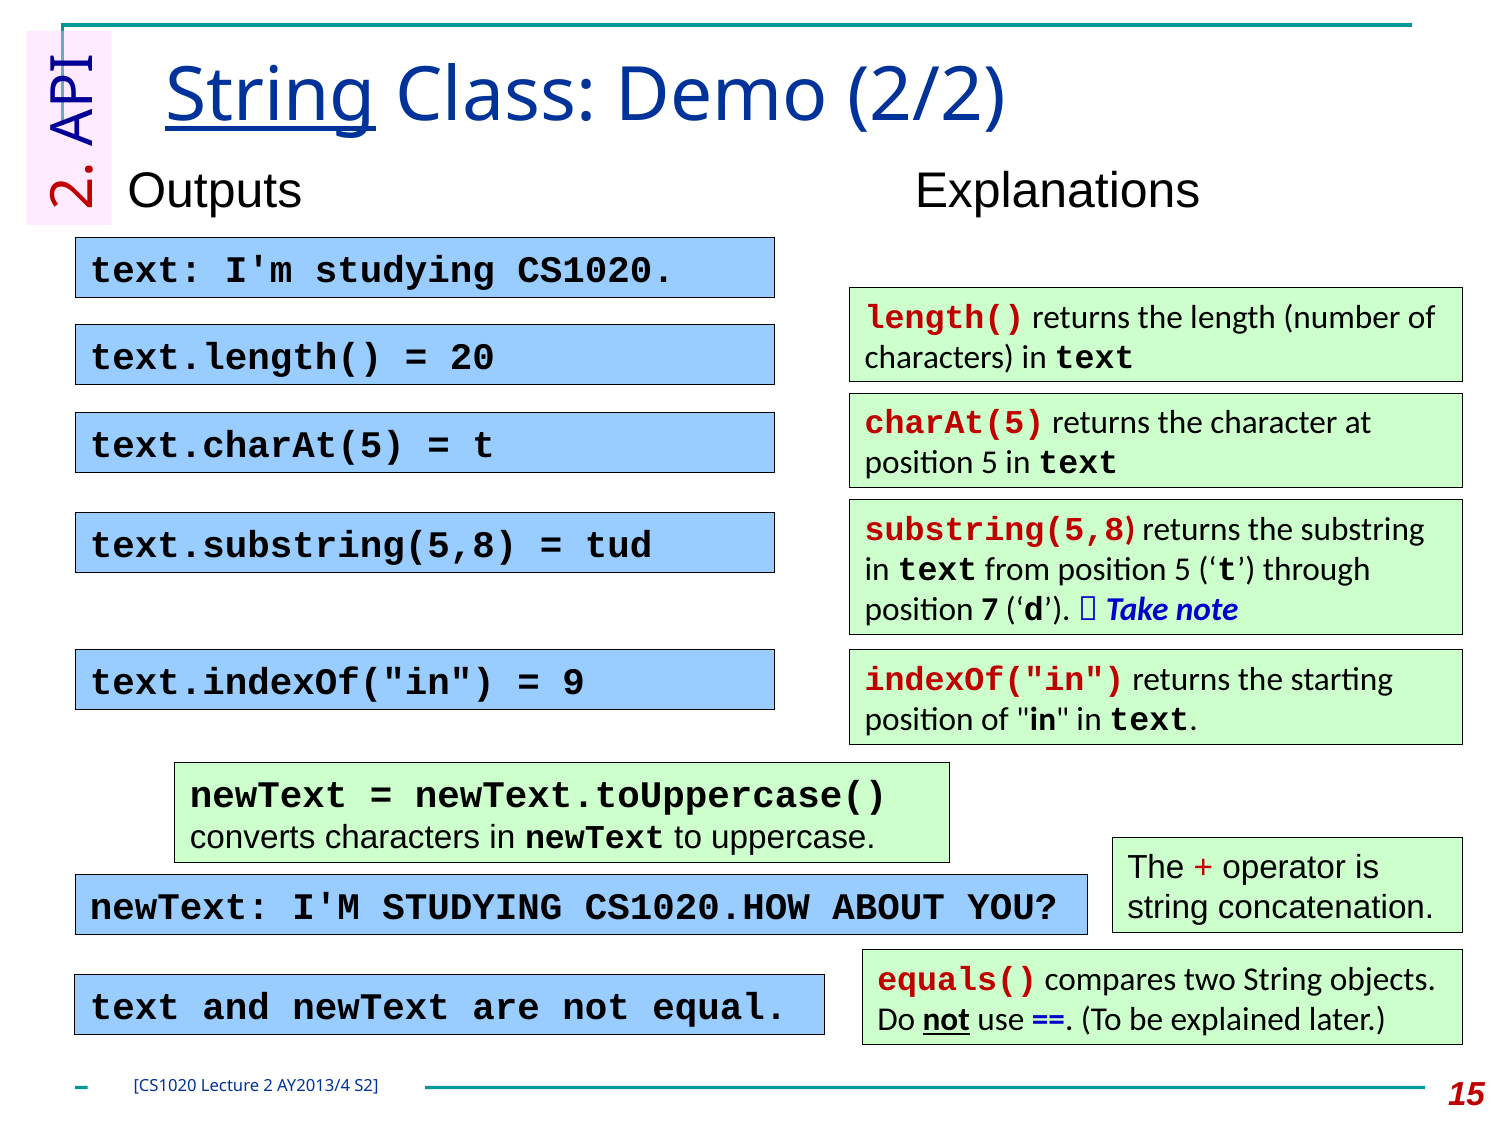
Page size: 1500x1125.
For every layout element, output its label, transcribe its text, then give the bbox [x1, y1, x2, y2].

text_box newText = newText.toUppercase() converts characters in newText to uppercase. [174, 762, 950, 863]
text_box 2. API [26, 30, 112, 225]
text_box The + operator is string concatenation. [1112, 837, 1463, 933]
text_box indexOf("in") returns the starting position of "in" in text. [849, 649, 1463, 745]
text_box text.length() = 20 [75, 324, 775, 385]
text_box substring(5,8) returns the substring in text from position 5 (‘t’) through position 7 (‘d’).  Take note [849, 499, 1463, 635]
text_box charAt(5) returns the character at position 5 in text [849, 393, 1463, 488]
text_box equals() compares two String objects. Do not use ==. (To be explained later.) [862, 949, 1463, 1045]
title String Class: Demo (2/2) [149, 37, 1426, 168]
text_box text.substring(5,8) = tud [75, 512, 775, 573]
text_box newText: I'M STUDYING CS1020.HOW ABOUT YOU? [75, 874, 1088, 935]
slide_number 15 [1400, 1065, 1500, 1125]
text_box text and newText are not equal. [74, 974, 825, 1035]
text_box length() returns the length (number of characters) in text [849, 287, 1463, 382]
text_box text.indexOf("in") = 9 [75, 649, 775, 710]
text_box text.charAt(5) = t [75, 412, 775, 473]
text_box text: I'm studying CS1020. [75, 237, 775, 298]
text_box Explanations [900, 149, 1250, 225]
footer [CS1020 Lecture 2 AY2013/4 S2] [87, 1074, 426, 1101]
text_box Outputs [112, 149, 325, 225]
